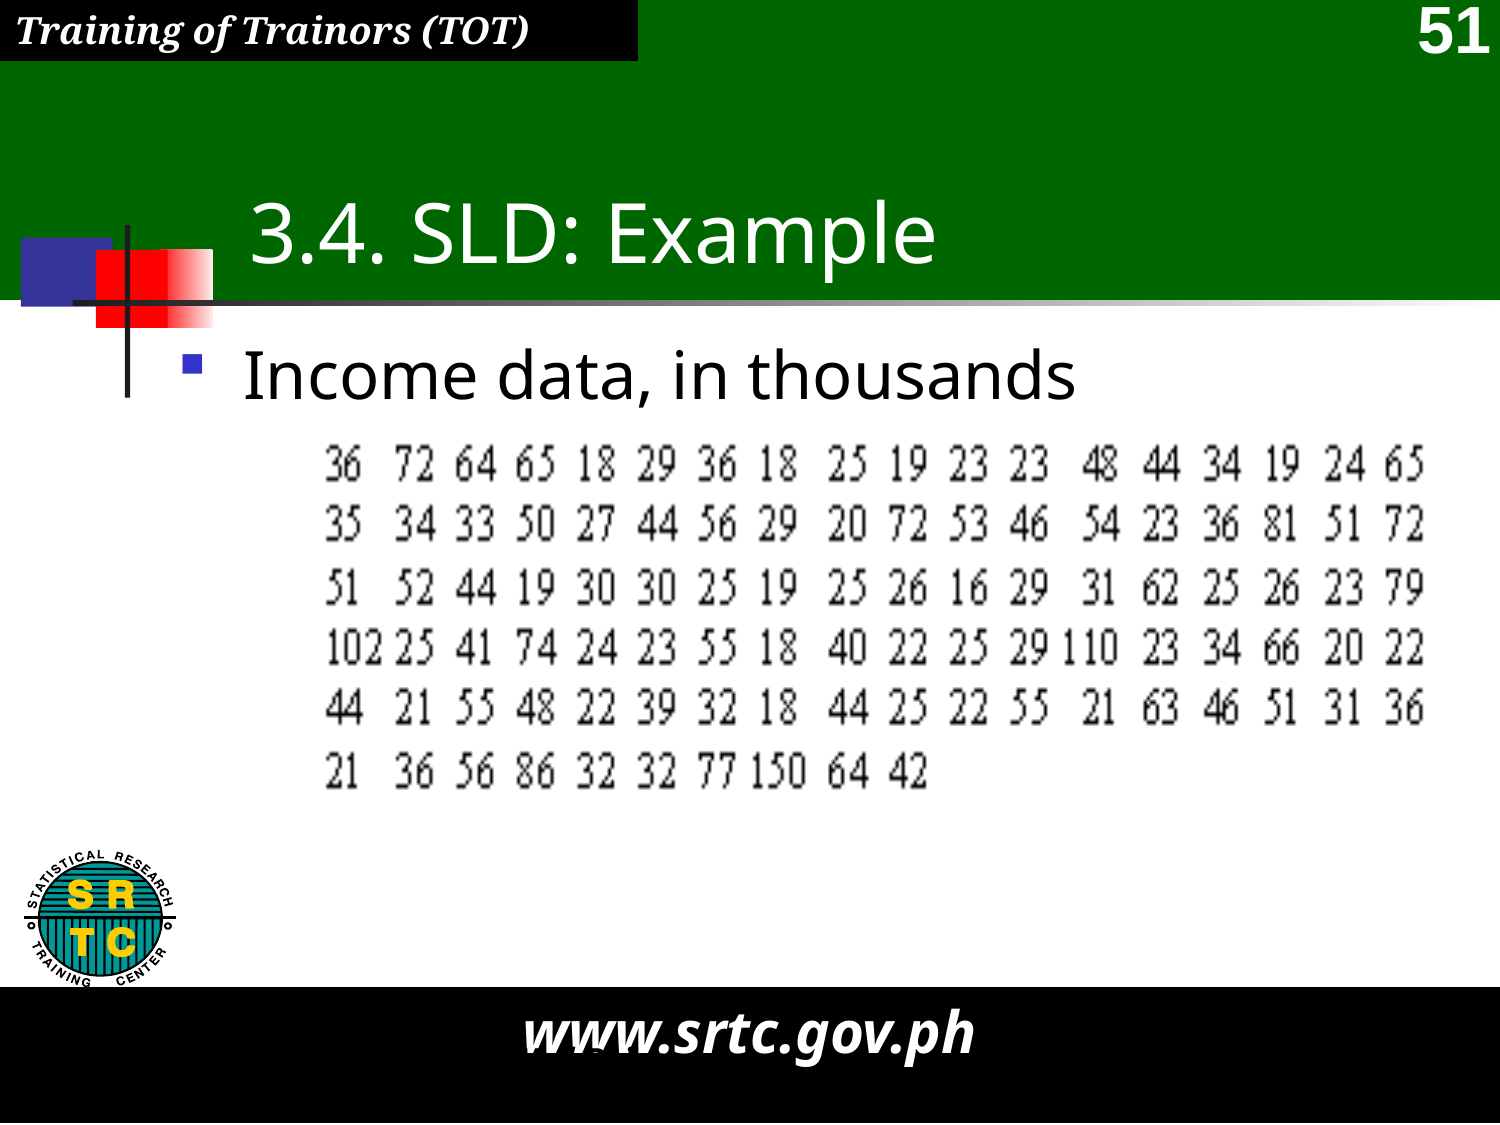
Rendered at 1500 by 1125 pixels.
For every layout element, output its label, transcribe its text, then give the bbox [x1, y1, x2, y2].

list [316, 429, 1445, 806]
title 3.4. SLD: Example [234, 99, 1500, 288]
list Income data, in thousands [162, 337, 1459, 1013]
